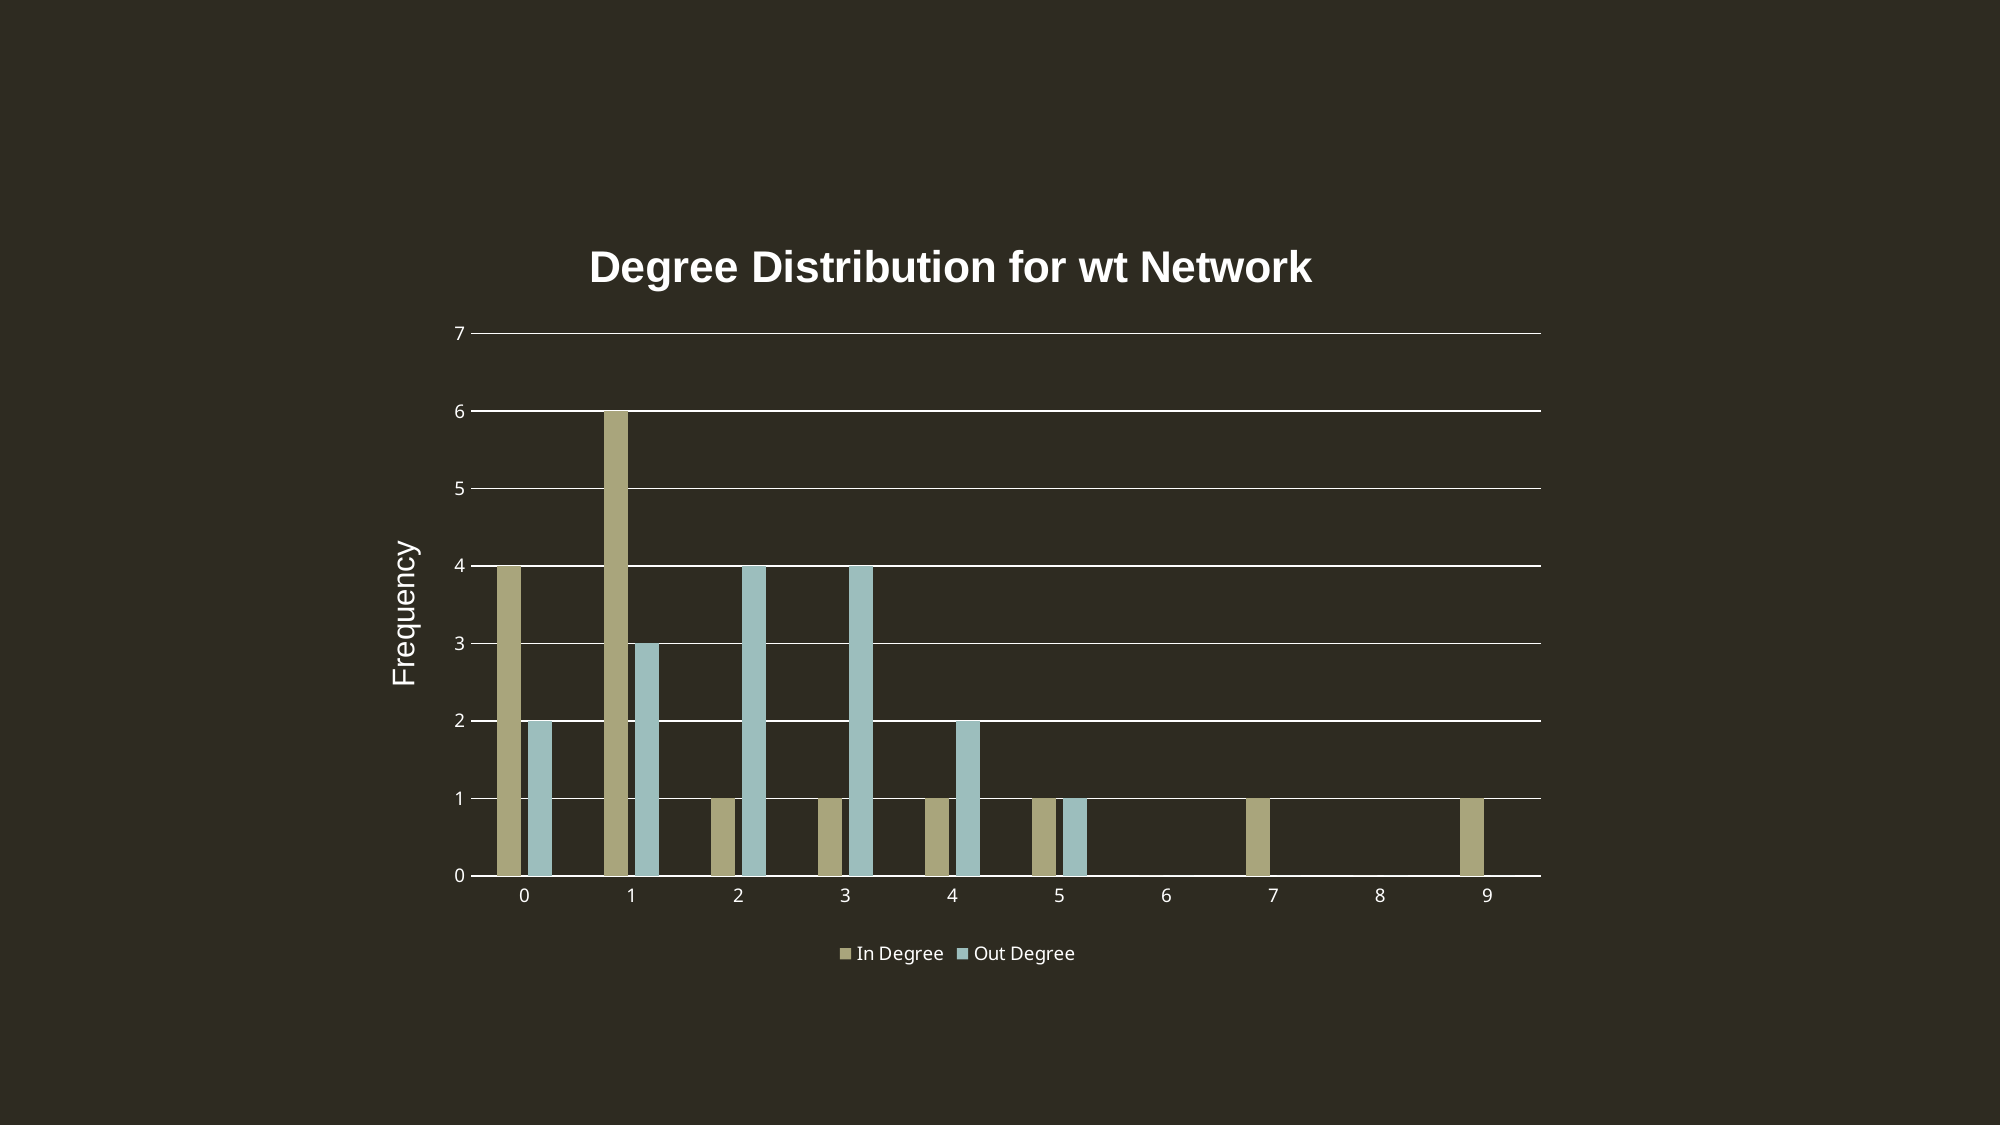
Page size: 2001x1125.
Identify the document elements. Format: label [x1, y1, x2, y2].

chart [349, 206, 1566, 974]
